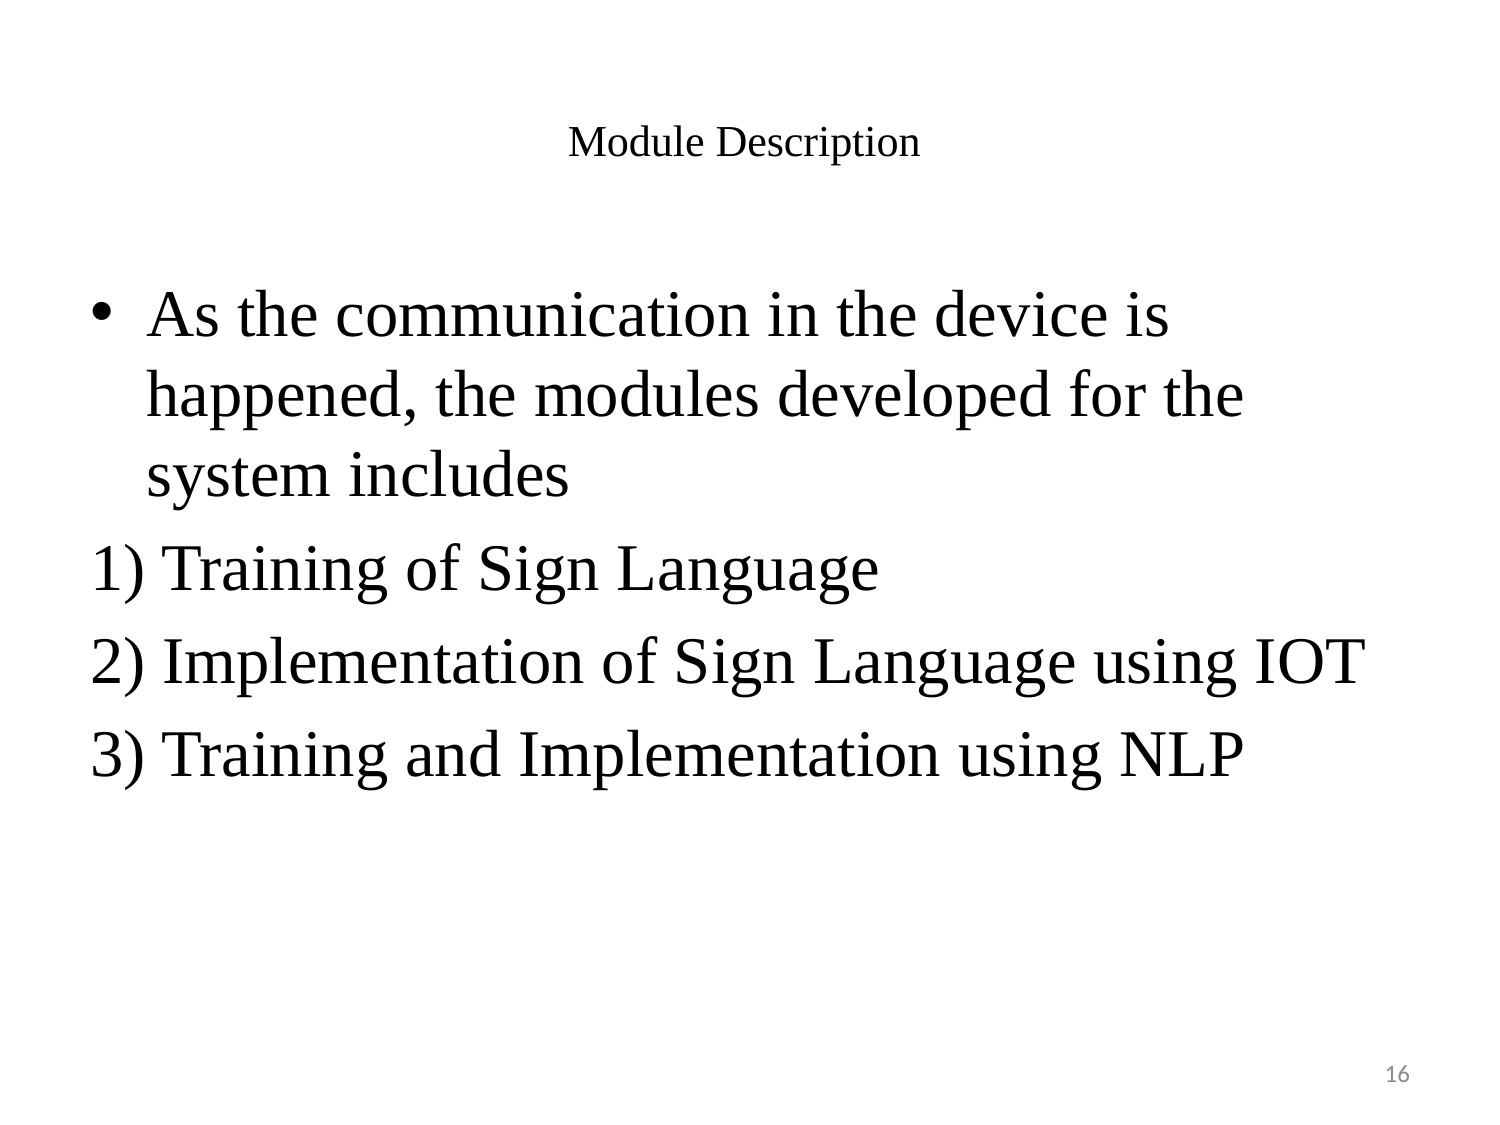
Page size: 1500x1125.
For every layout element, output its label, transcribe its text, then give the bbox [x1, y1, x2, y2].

title Module Description [75, 45, 1425, 233]
list As the communication in the device is happened, the modules developed for the system includes 1) Training of Sign Language 2) Implementation of Sign Language using IOT 3) Training and Implementation using NLP [75, 262, 1425, 1005]
slide_number 16 [1074, 1042, 1425, 1103]
